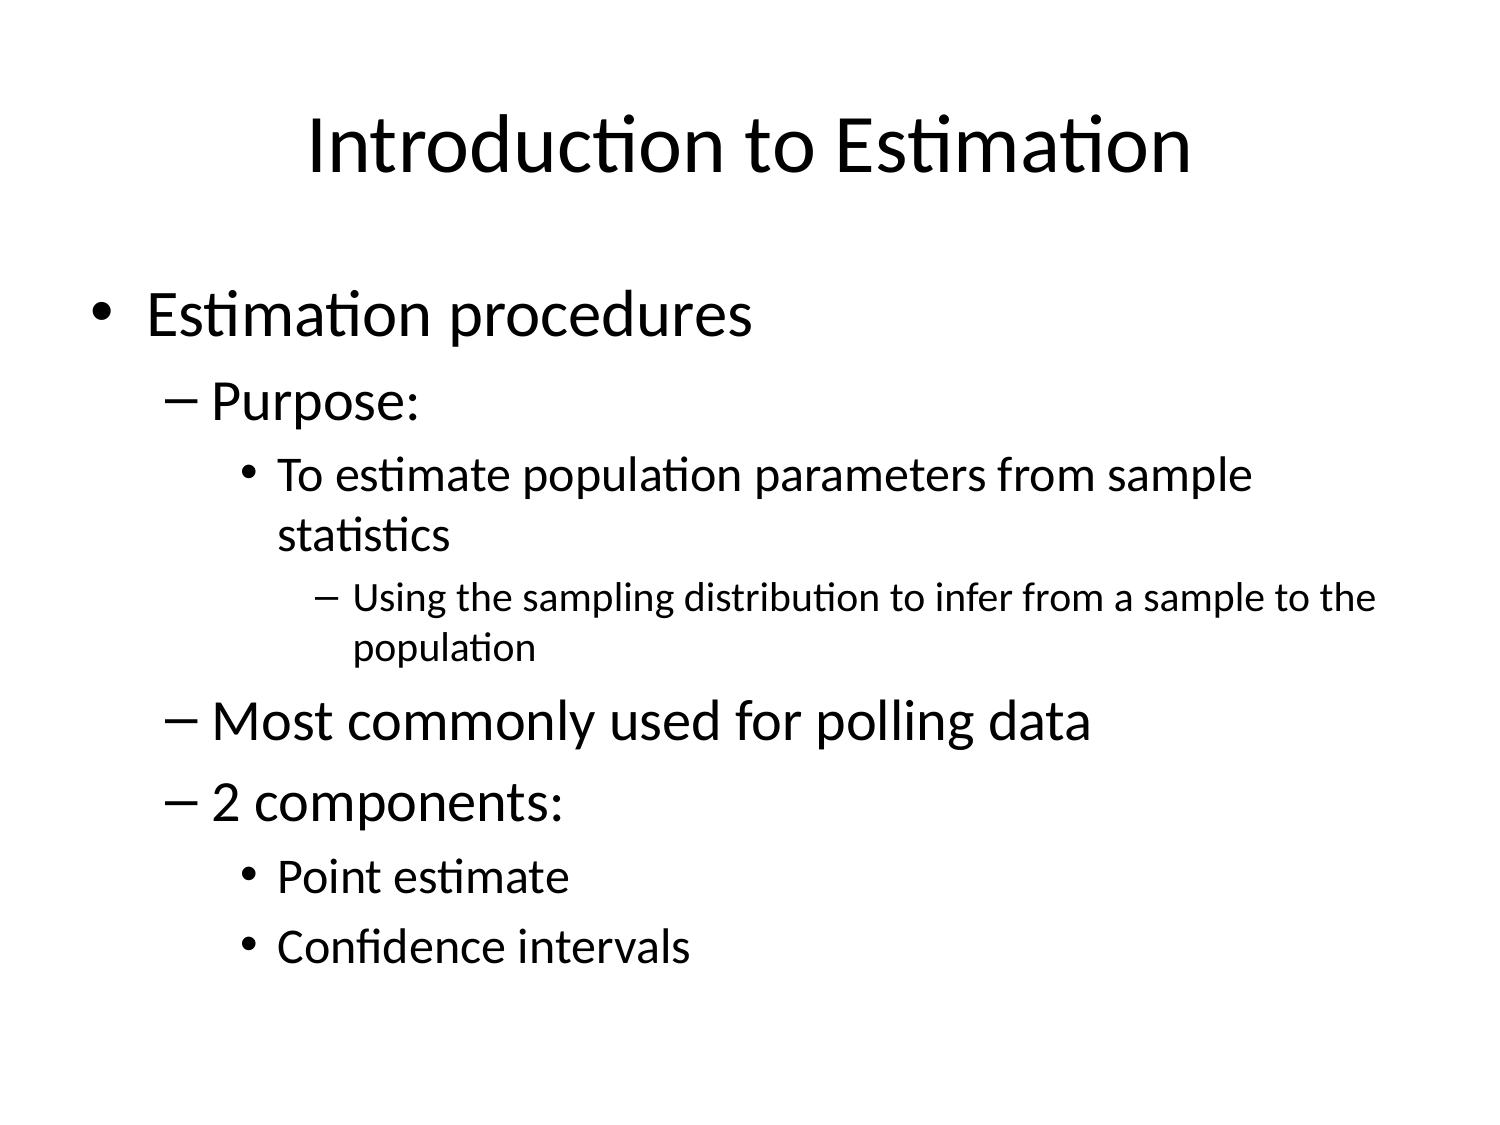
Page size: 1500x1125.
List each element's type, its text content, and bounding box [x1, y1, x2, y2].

list Estimation procedures Purpose: To estimate population parameters from sample statistics Using the sampling distribution to infer from a sample to the population Most commonly used for polling data 2 components: Point estimate Confidence intervals [75, 262, 1425, 1013]
title Introduction to Estimation [75, 45, 1425, 233]
